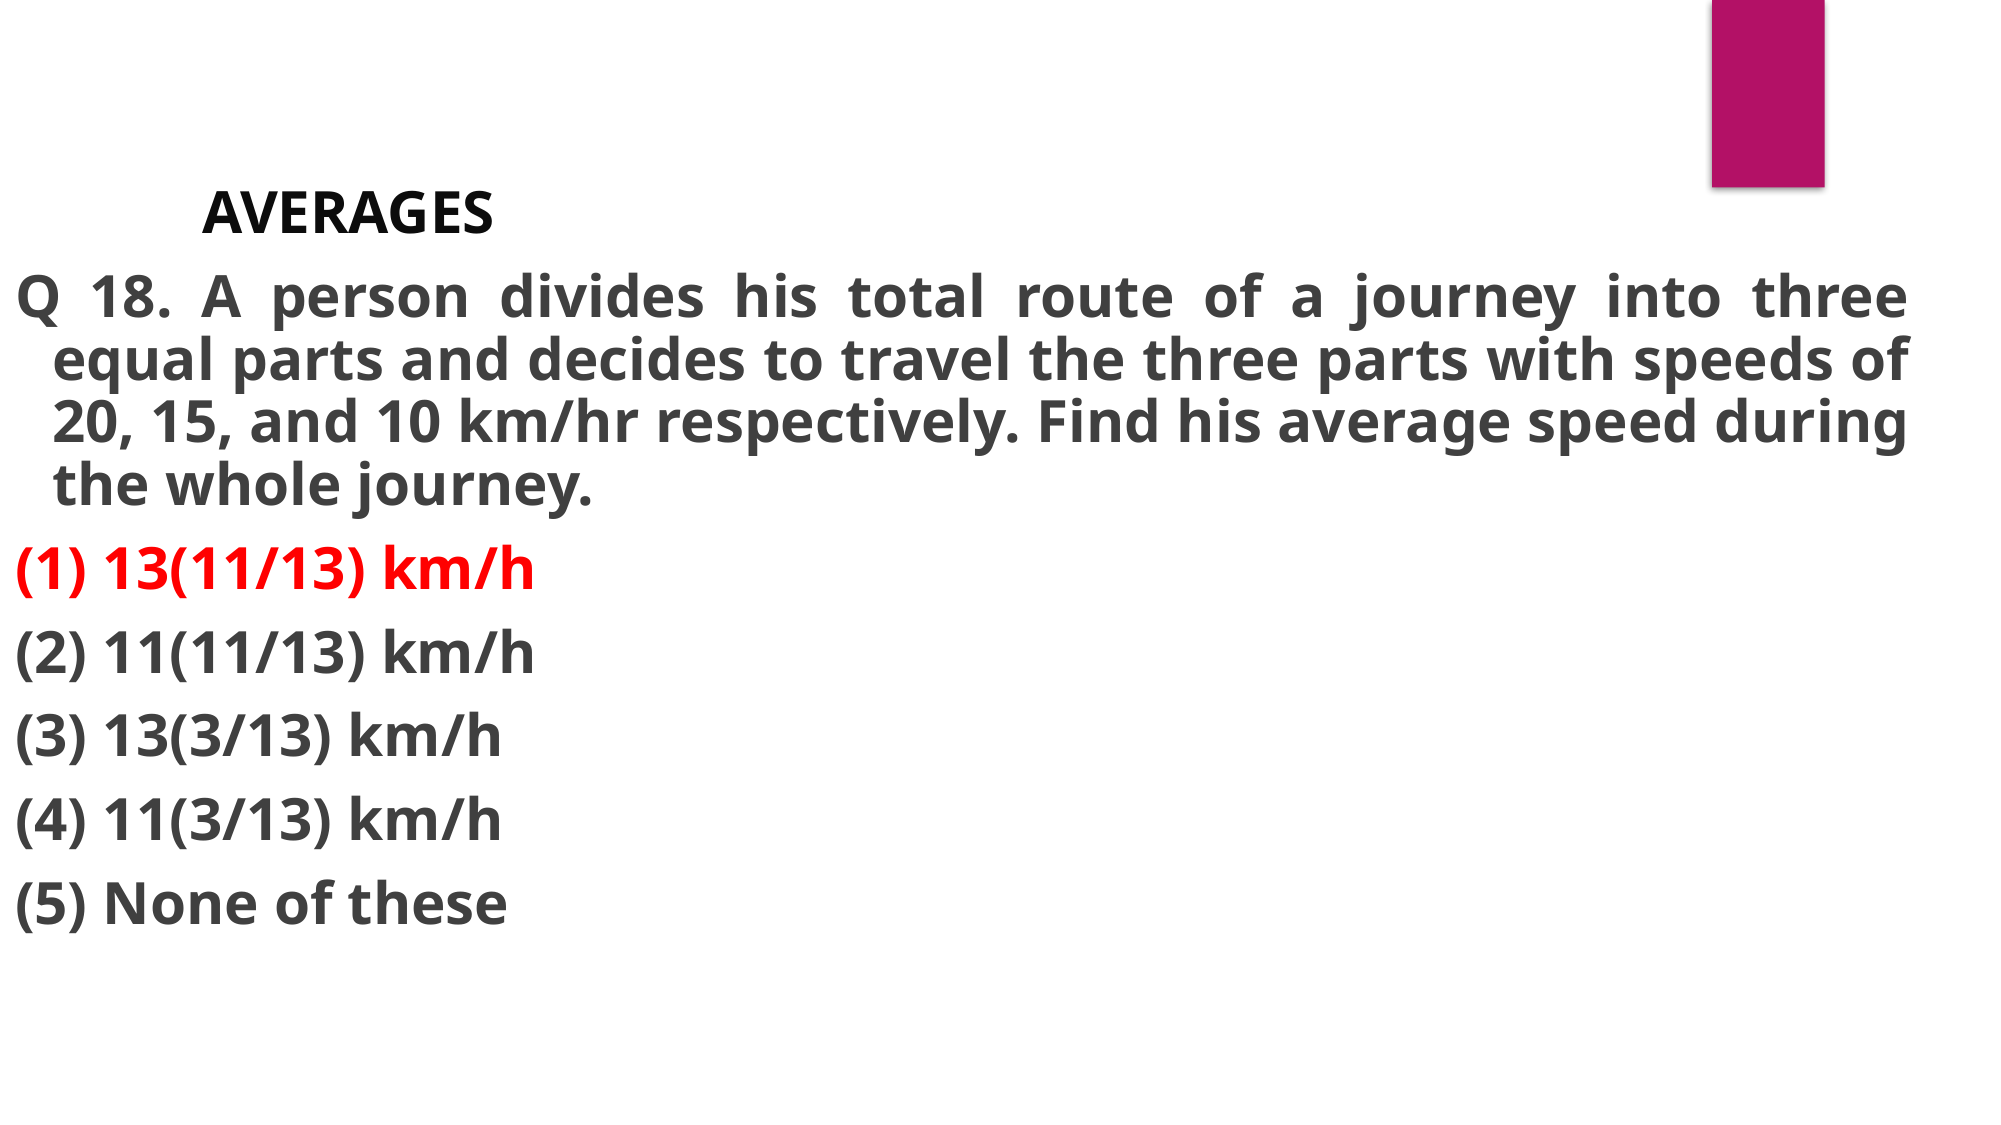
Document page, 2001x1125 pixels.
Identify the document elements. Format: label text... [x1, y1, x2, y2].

list AVERAGES Q 18. A person divides his total route of a journey into three equal parts and decides to travel the three parts with speeds of 20, 15, and 10 km/hr respectively. Find his average speed during the whole journey. (1) 13(11/13) km/h (2) 11(11/13) km/h (3) 13(3/13) km/h (4) 11(3/13) km/h (5) None of these [0, 175, 1925, 1053]
title [0, 31, 1917, 142]
